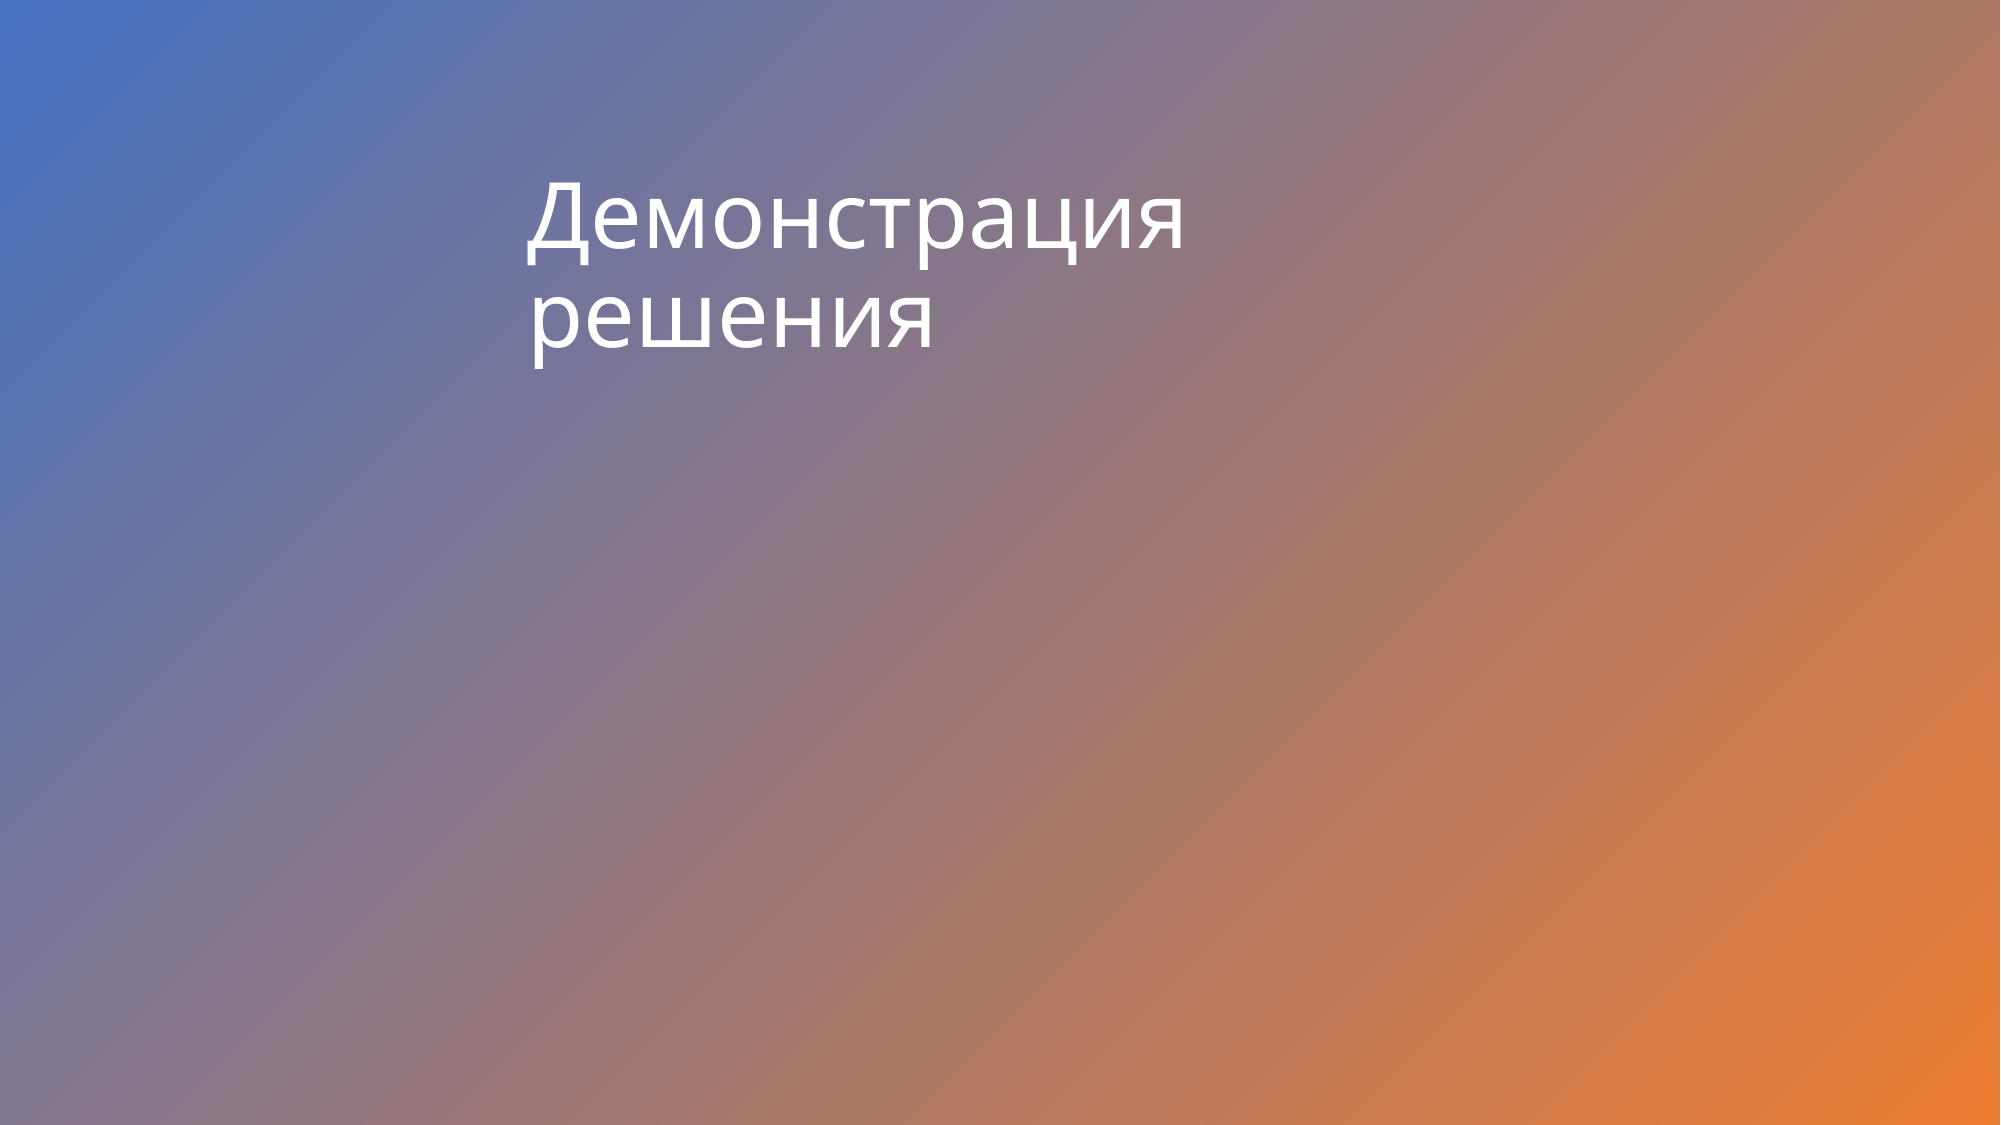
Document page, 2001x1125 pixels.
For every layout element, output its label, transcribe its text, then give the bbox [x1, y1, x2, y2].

text_box Демонстрация решения [512, 87, 1488, 375]
text_box [0, 0, 2000, 1125]
